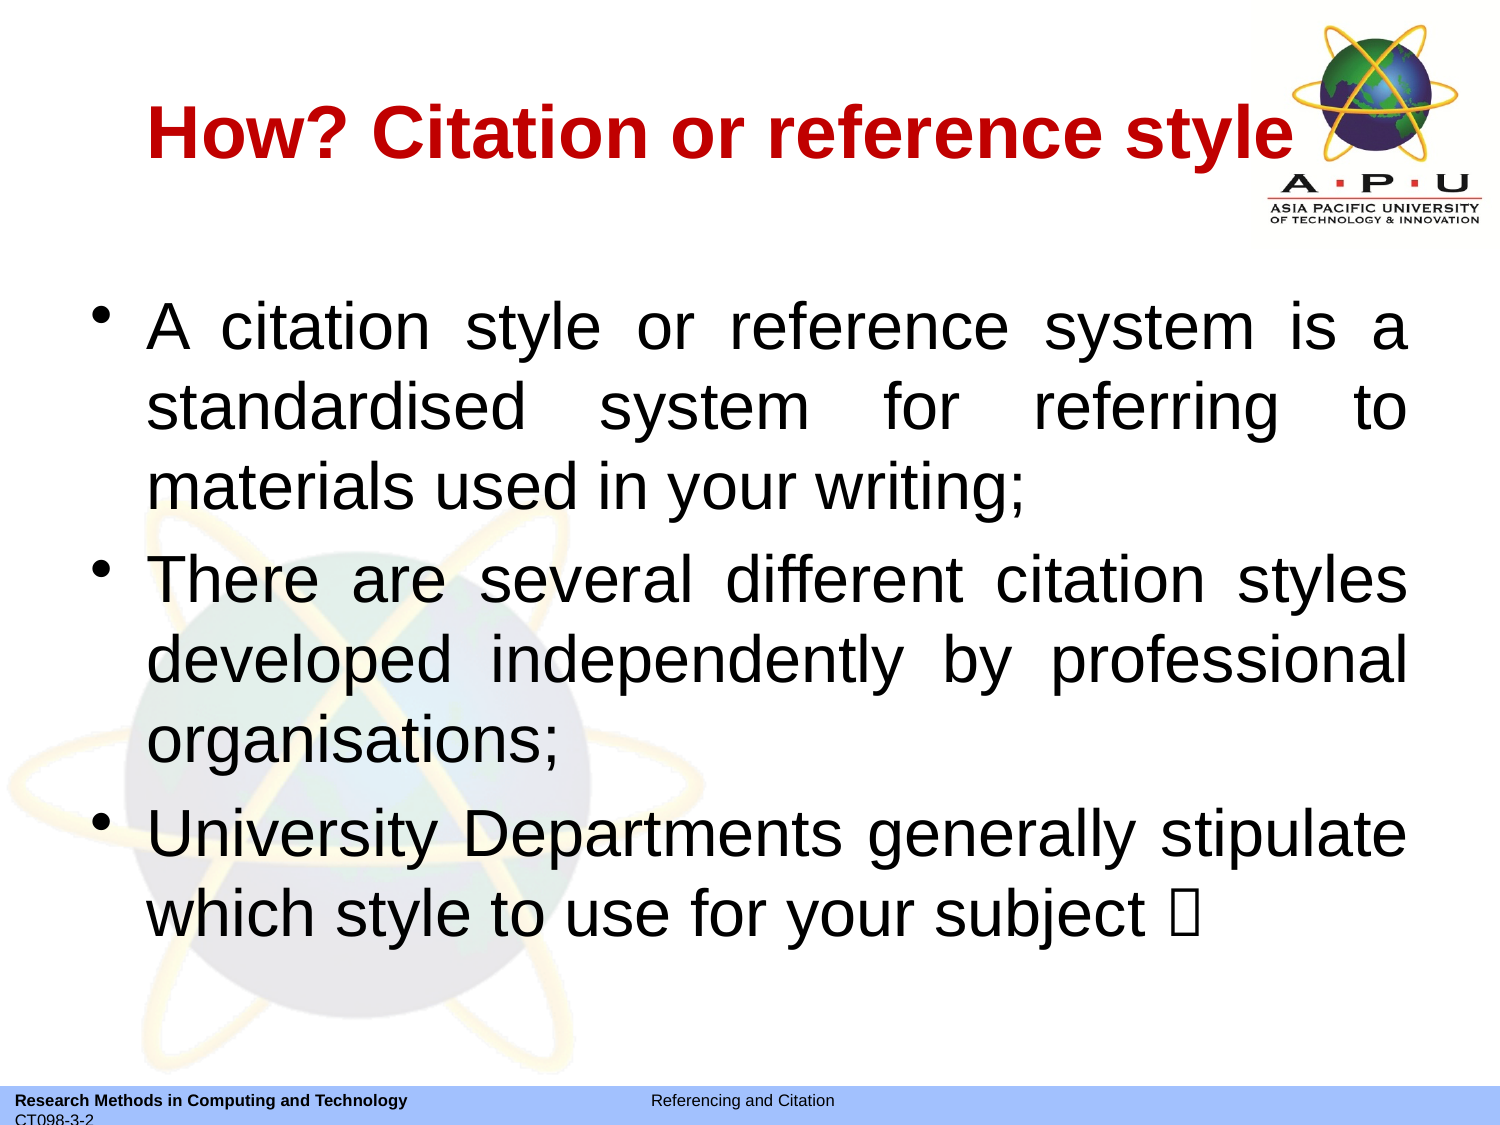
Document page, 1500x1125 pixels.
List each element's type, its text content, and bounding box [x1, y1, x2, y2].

title How? Citation or reference style [46, 56, 1397, 202]
picture [1251, 0, 1500, 249]
list A citation style or reference system is a standardised system for referring to materials used in your writing; There are several different citation styles developed independently by professional organisations; University Departments generally stipulate which style to use for your subject  [75, 275, 1425, 985]
